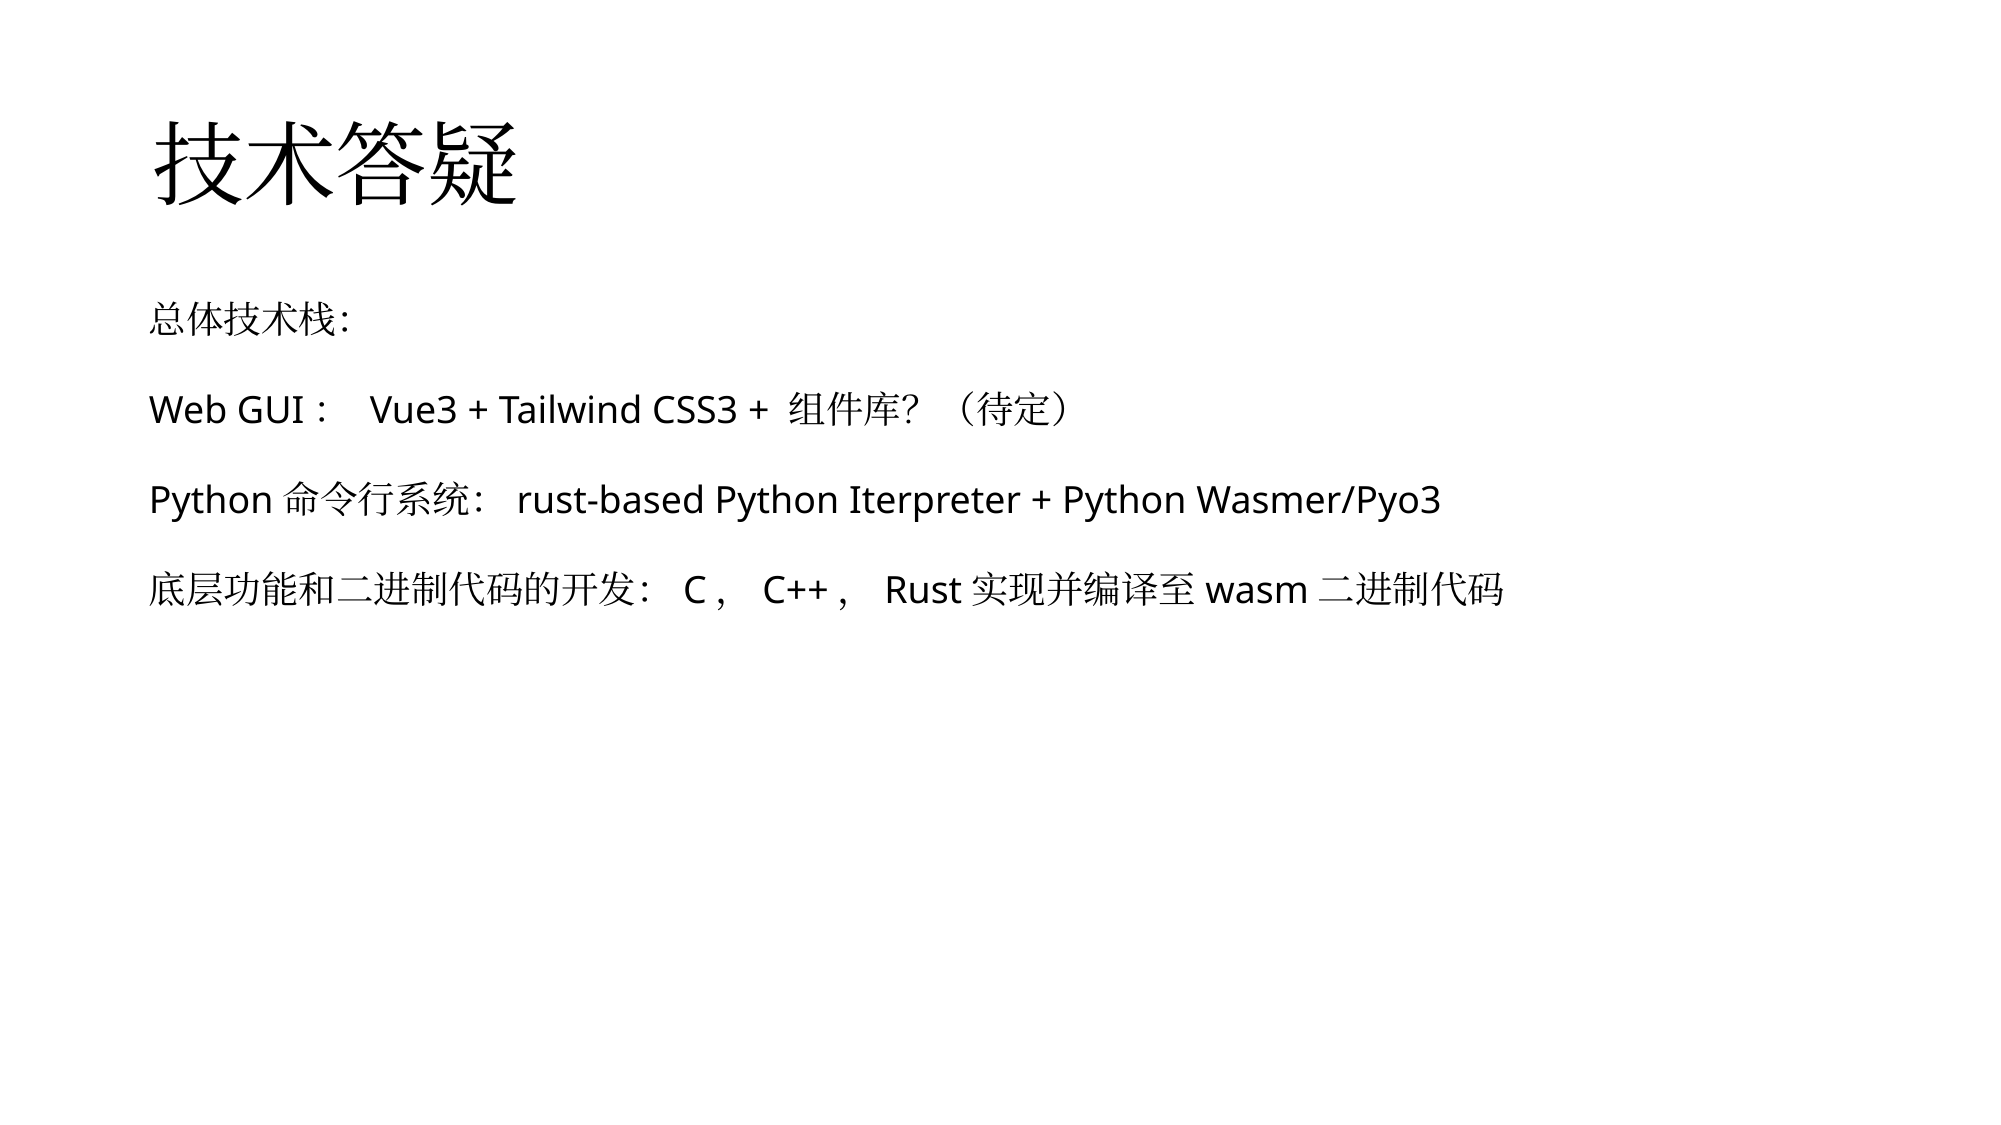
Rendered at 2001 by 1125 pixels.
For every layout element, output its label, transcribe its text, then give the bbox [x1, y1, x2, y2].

text_box 总体技术栈： Web GUI： Vue3 + Tailwind CSS3 + 组件库？（待定） Python命令行系统：rust-based Python Iterpreter + Python Wasmer/Pyo3 底层功能和二进制代码的开发：C，C++，Rust实现并编译至wasm二进制代码 [134, 288, 1521, 619]
title 技术答疑 [137, 59, 1863, 278]
